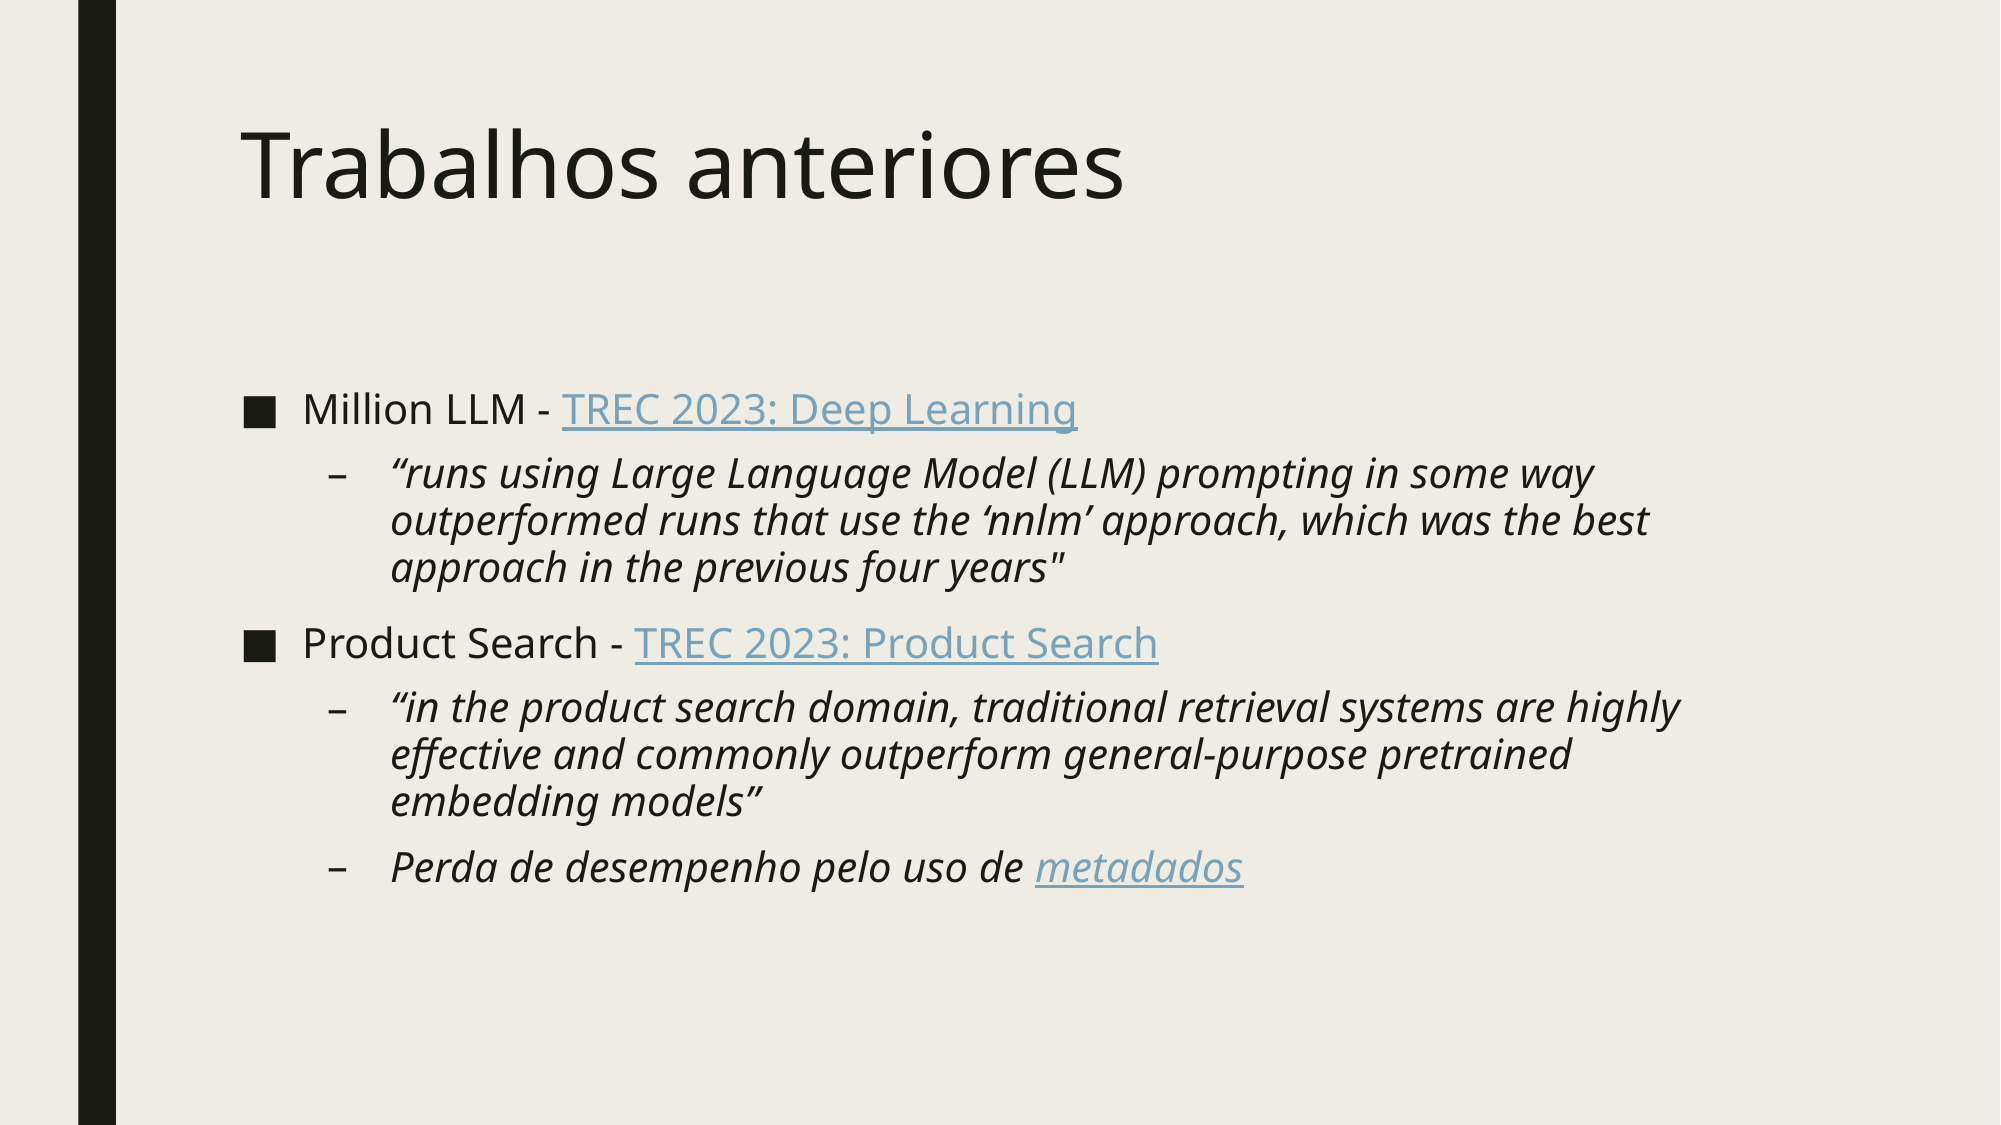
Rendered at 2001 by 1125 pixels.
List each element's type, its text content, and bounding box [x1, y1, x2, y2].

list Million LLM - TREC 2023: Deep Learning “runs using Large Language Model (LLM) prompting in some way outperformed runs that use the ‘nnlm’ approach, which was the best approach in the previous four years" Product Search - TREC 2023: Product Search “in the product search domain, traditional retrieval systems are highly effective and commonly outperform general-purpose pretrained embedding models” Perda de desempenho pelo uso de metadados [225, 375, 1800, 963]
title Trabalhos anteriores [225, 112, 1800, 357]
